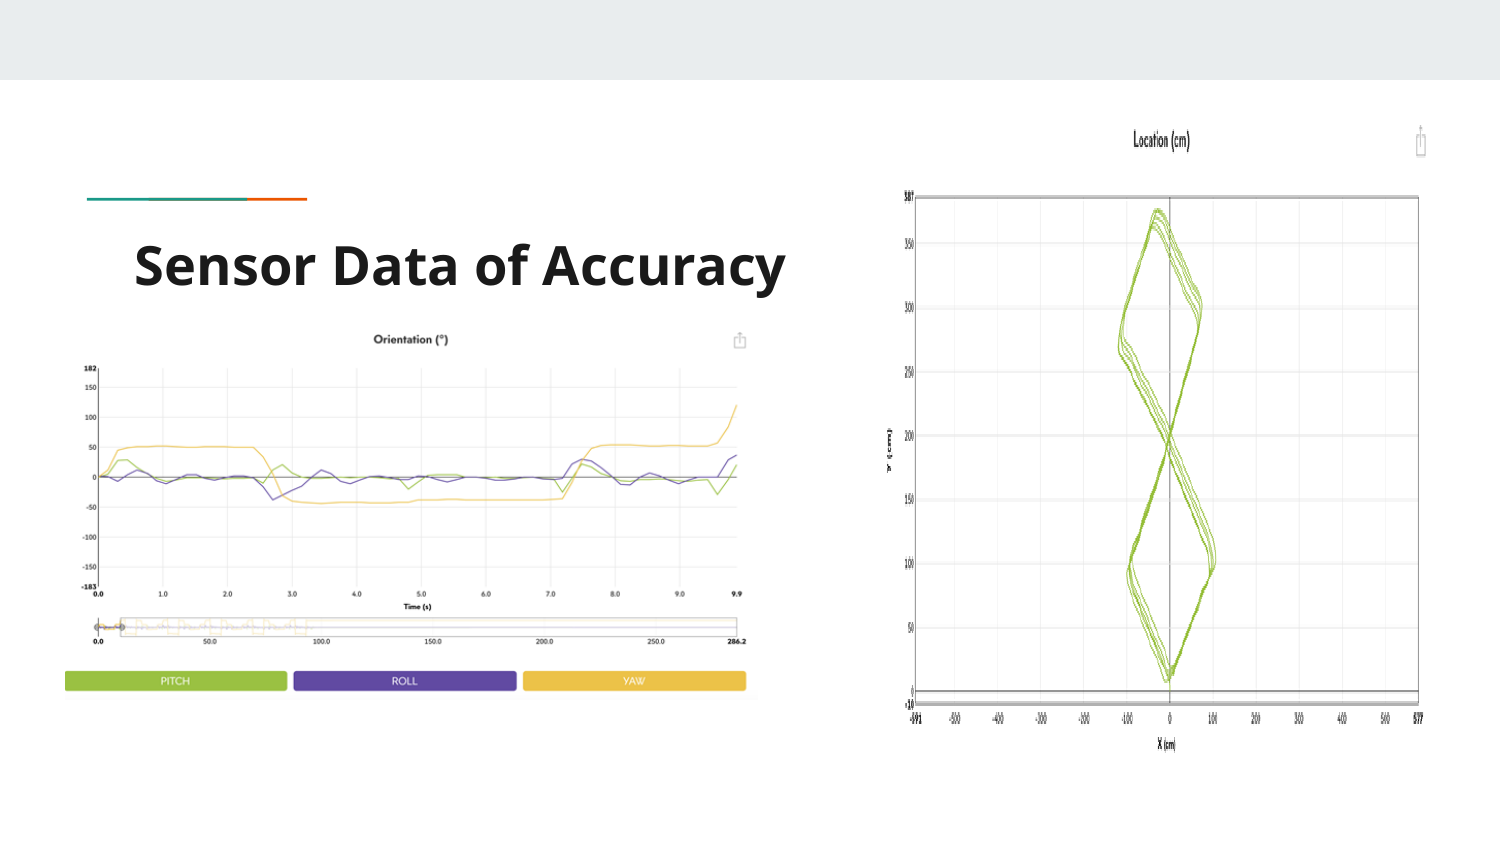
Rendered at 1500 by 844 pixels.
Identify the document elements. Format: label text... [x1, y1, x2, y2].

title Sensor Data of Accuracy [119, 216, 874, 305]
picture [879, 116, 1437, 775]
picture [65, 328, 759, 701]
